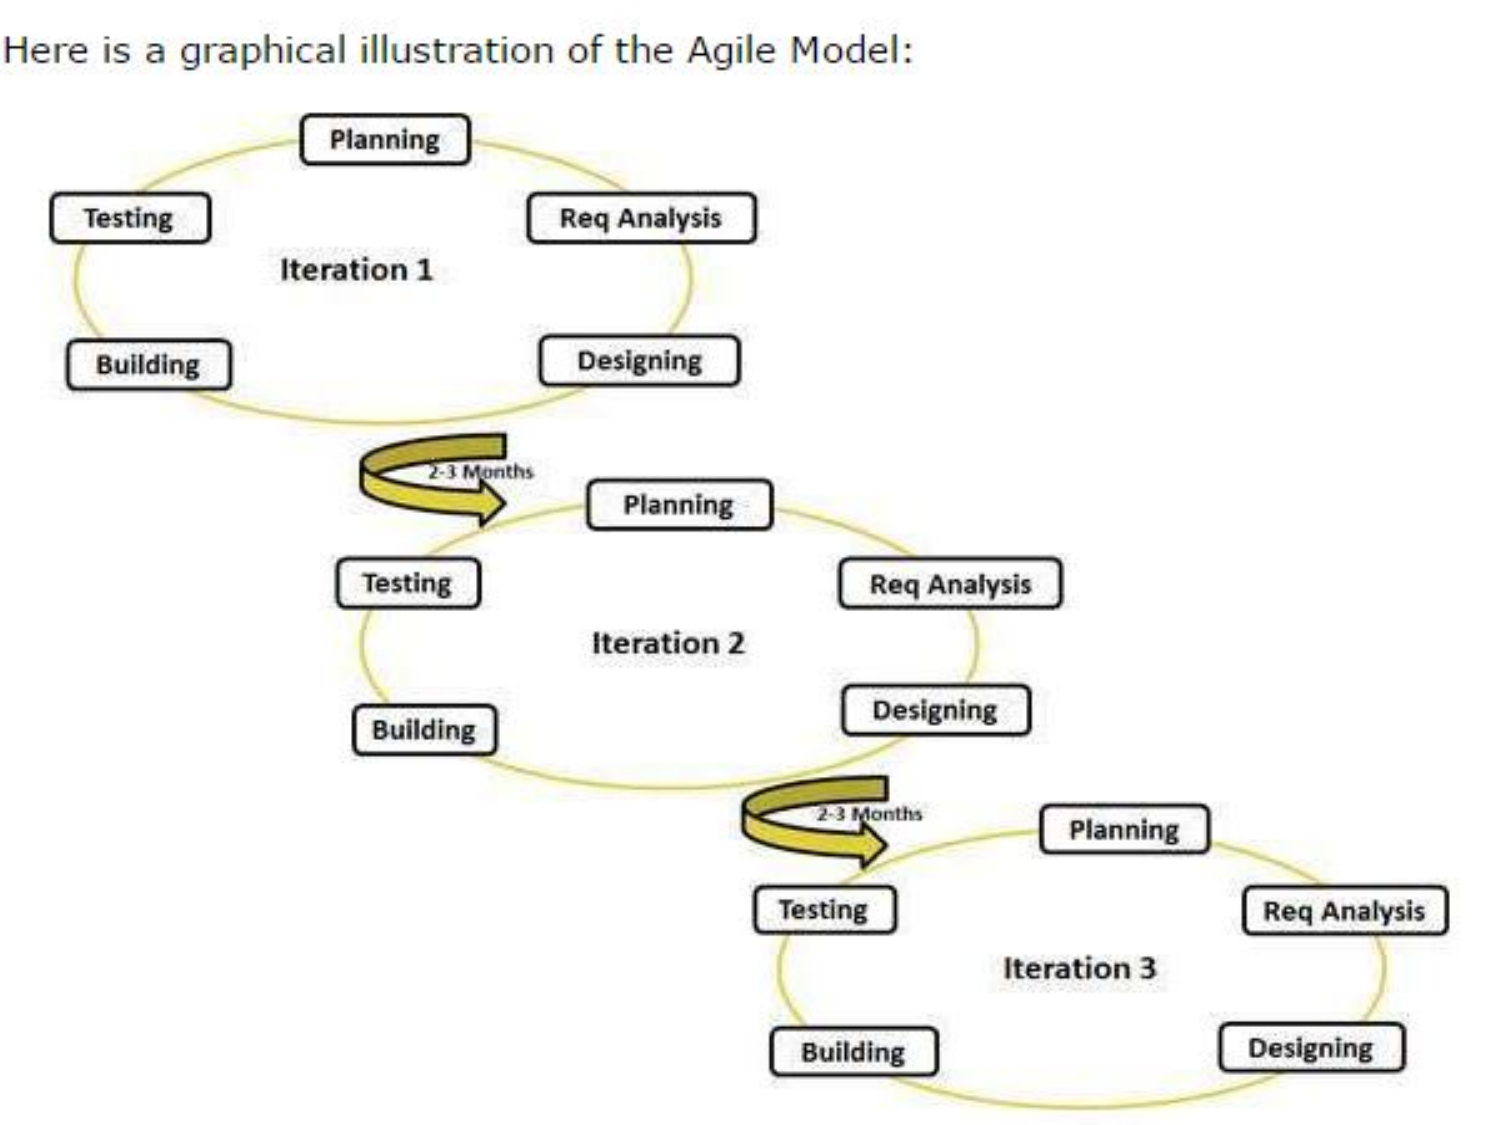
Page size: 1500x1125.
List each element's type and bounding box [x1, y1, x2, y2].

list [0, 0, 1500, 1125]
